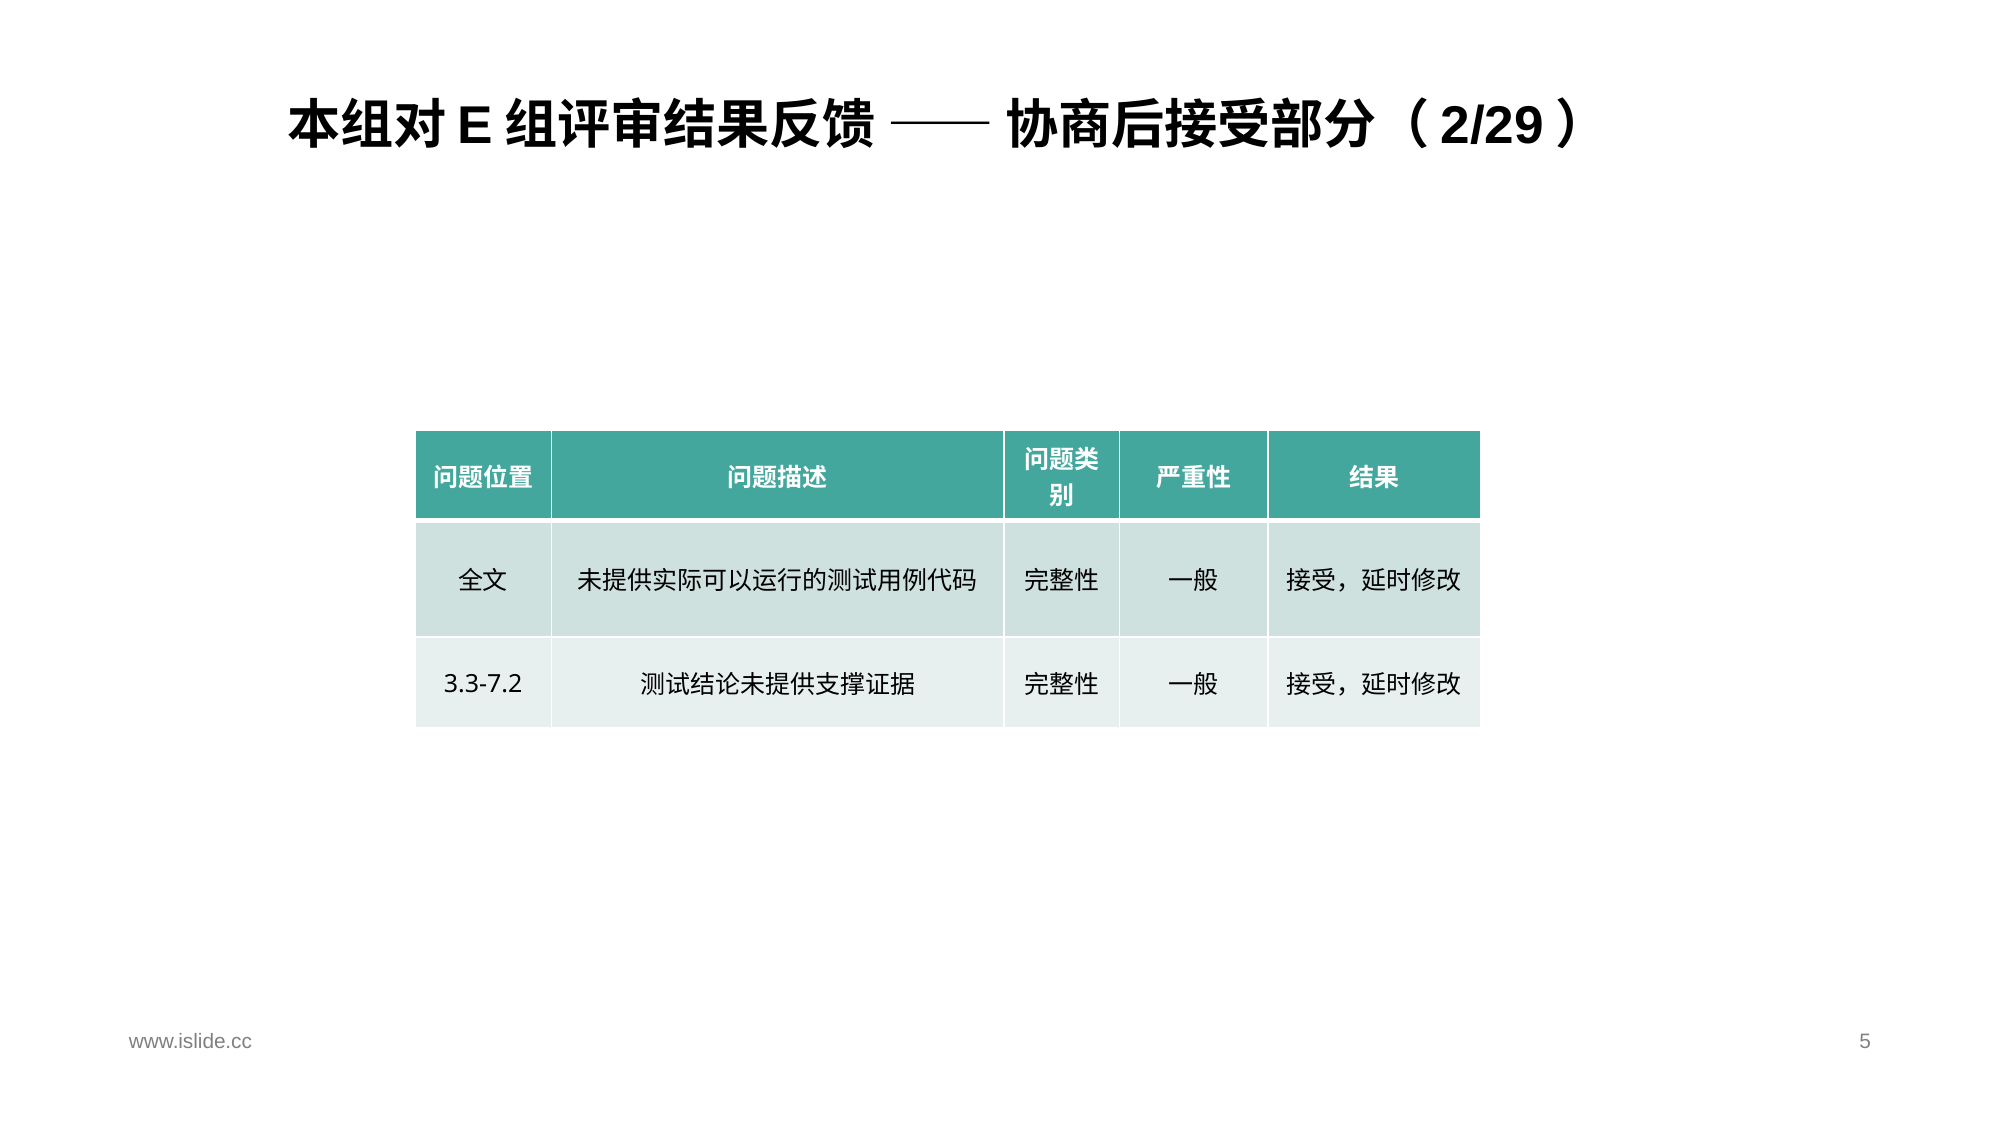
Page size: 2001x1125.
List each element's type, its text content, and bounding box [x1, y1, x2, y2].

table_cell 完整性 [1005, 638, 1119, 727]
title 本组对E组评审结果反馈 —— 协商后接受部分（2/29） [208, 42, 1687, 163]
table_header 问题类别 [1005, 431, 1119, 518]
footer www.islide.cc [114, 1022, 789, 1057]
table_cell 测试结论未提供支撑证据 [552, 638, 1003, 727]
table_header 问题描述 [552, 431, 1003, 518]
table_header 严重性 [1120, 431, 1267, 518]
slide_number 5 [1412, 1022, 1886, 1057]
table_cell 完整性 [1005, 523, 1119, 636]
table_header 结果 [1269, 431, 1480, 518]
table_cell 一般 [1120, 638, 1267, 727]
table_cell 3.3-7.2 [416, 638, 551, 727]
table_cell 未提供实际可以运行的测试用例代码 [552, 523, 1003, 636]
table_cell 全文 [416, 523, 551, 636]
table_header 问题位置 [416, 431, 551, 518]
table_cell 接受，延时修改 [1269, 638, 1480, 727]
table_cell 接受，延时修改 [1269, 523, 1480, 636]
table_cell 一般 [1120, 523, 1267, 636]
